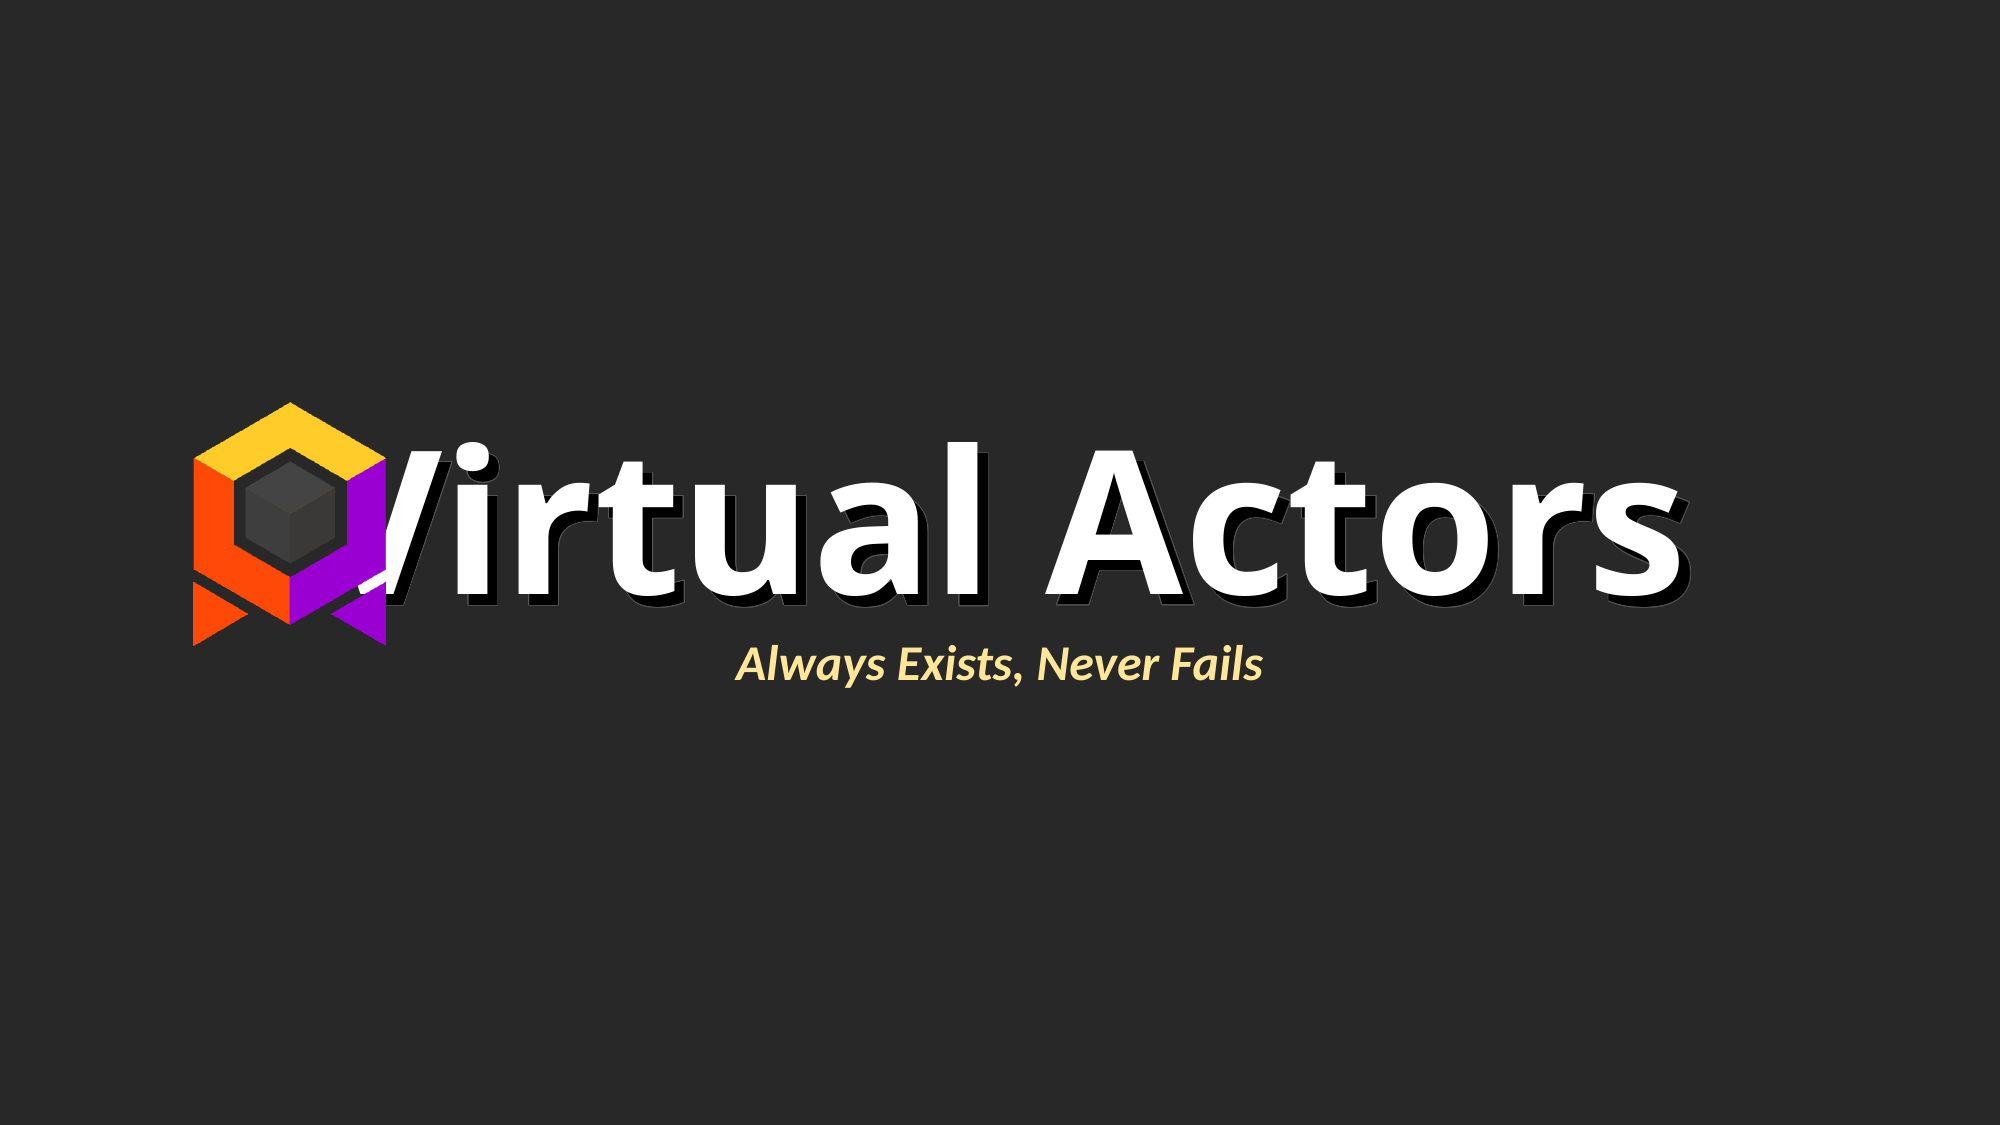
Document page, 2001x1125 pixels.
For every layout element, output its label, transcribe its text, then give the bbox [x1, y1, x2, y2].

picture [193, 402, 386, 646]
text_box Always Exists, Never Fails [137, 622, 1863, 698]
text_box Virtual Actors [0, 387, 2000, 643]
